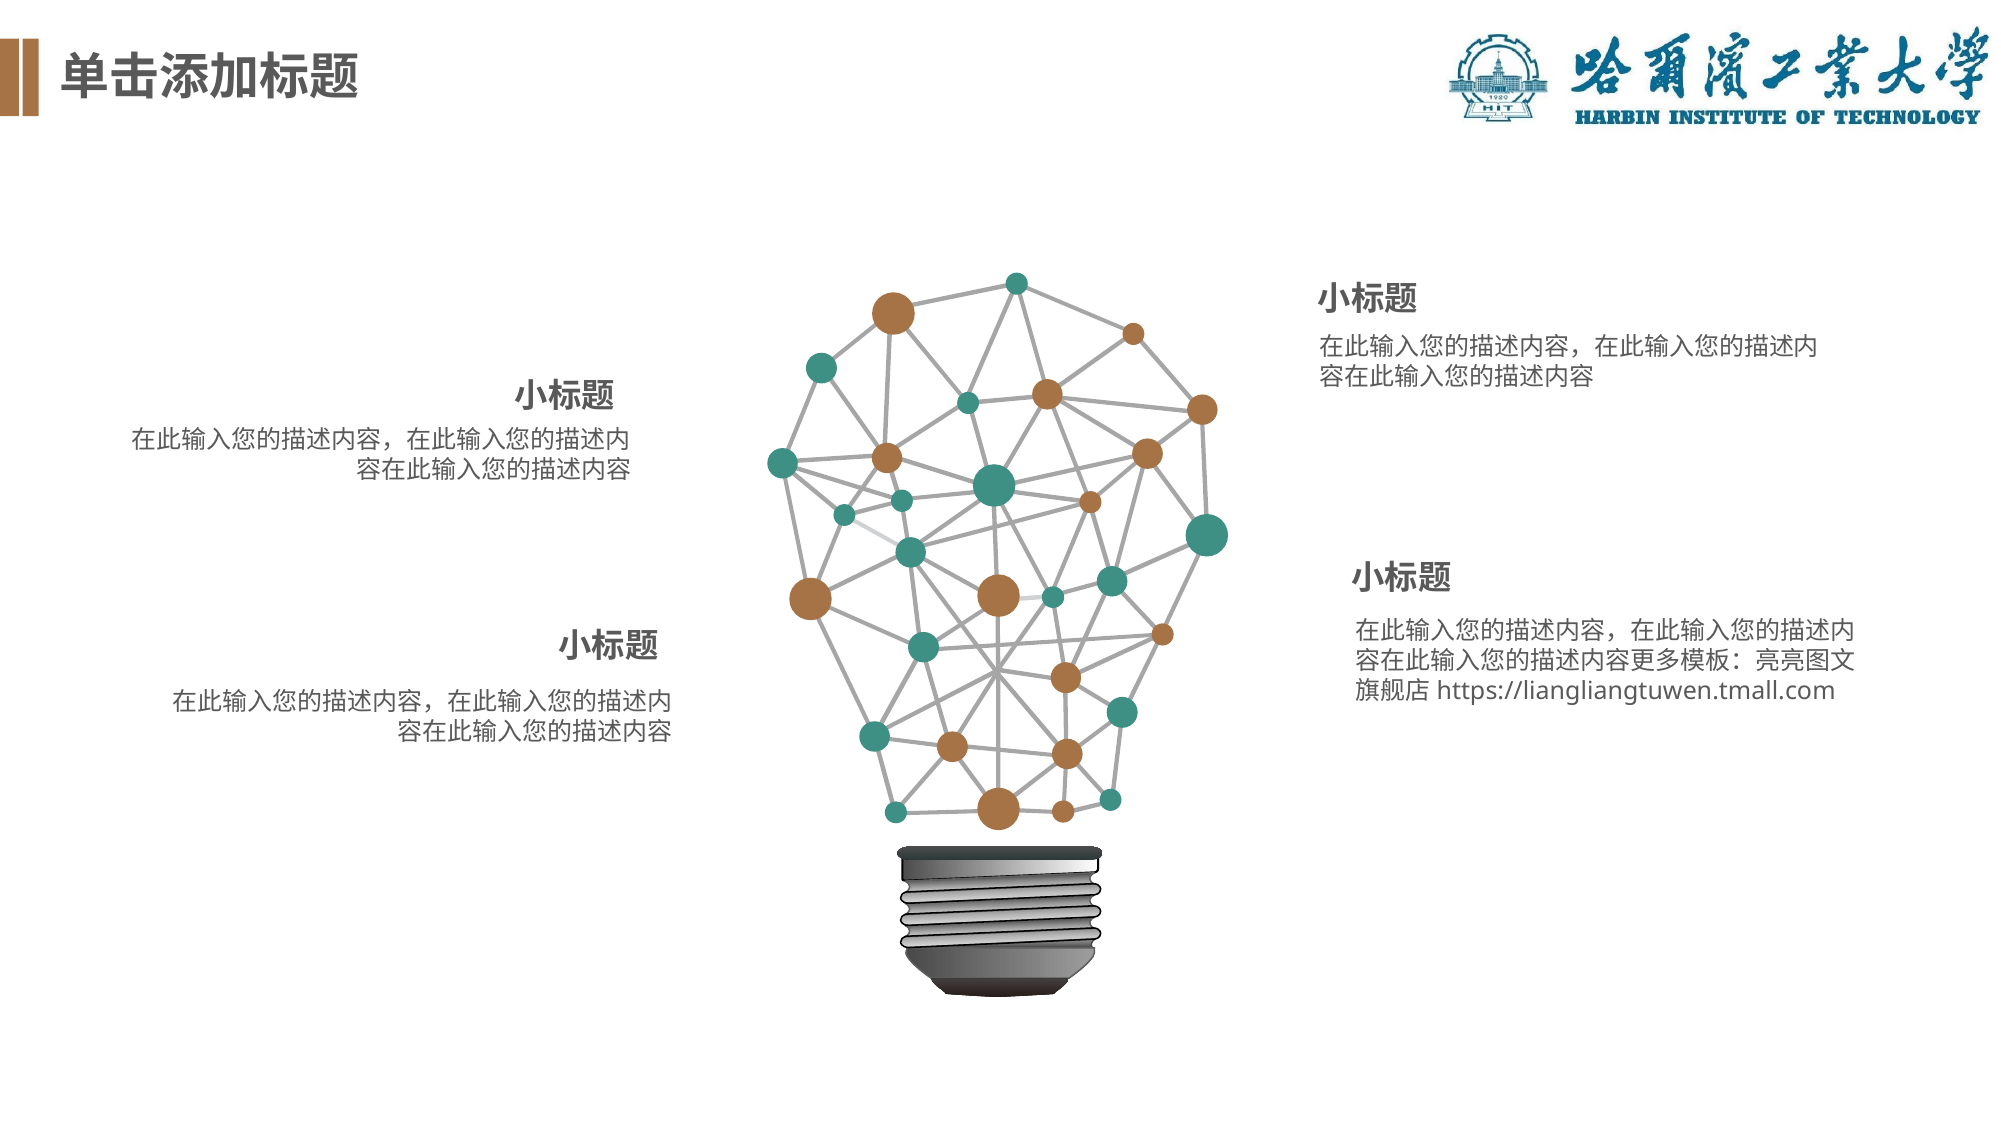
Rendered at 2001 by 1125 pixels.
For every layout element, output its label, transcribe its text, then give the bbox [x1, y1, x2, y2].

text_box 小标题 [500, 366, 630, 416]
text_box 在此输入您的描述内容，在此输入您的描述内容在此输入您的描述内容 [1304, 323, 1851, 398]
text_box 在此输入您的描述内容，在此输入您的描述内容在此输入您的描述内容 [141, 677, 688, 753]
text_box 在此输入您的描述内容，在此输入您的描述内容在此输入您的描述内容更多模板：亮亮图文旗舰店https://liangliangtuwen.tmall.com [1340, 607, 1887, 713]
text_box 小标题 [543, 616, 674, 672]
text_box [0, 38, 20, 117]
text_box 在此输入您的描述内容，在此输入您的描述内容在此输入您的描述内容 [99, 416, 646, 492]
text_box 小标题 [1337, 548, 1467, 604]
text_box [767, 272, 1229, 998]
text_box 单击添加标题 [44, 37, 540, 113]
text_box 小标题 [1302, 270, 1433, 325]
text_box [22, 38, 40, 117]
picture [1445, 15, 2000, 139]
